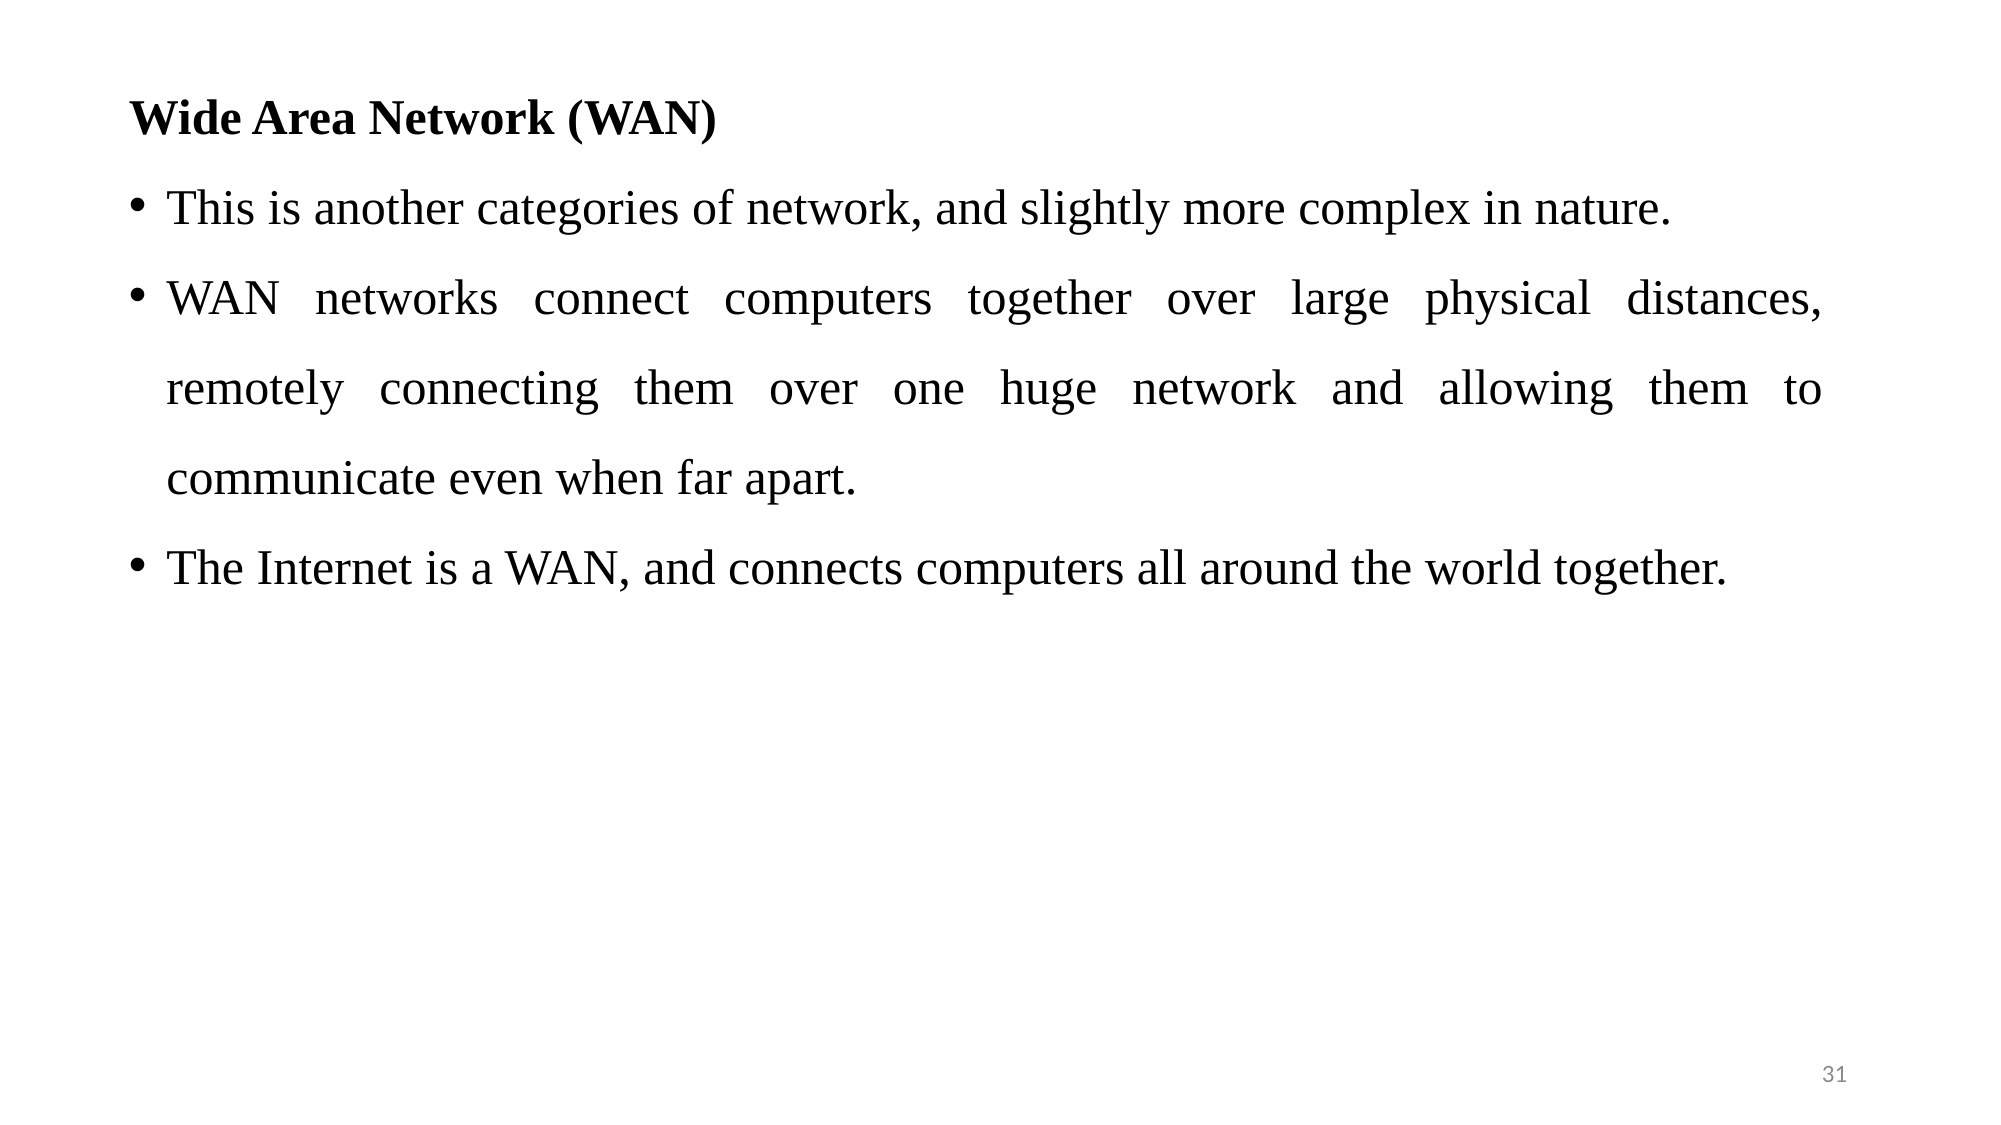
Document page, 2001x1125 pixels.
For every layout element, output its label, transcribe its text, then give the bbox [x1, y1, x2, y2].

list Wide Area Network (WAN) This is another categories of network, and slightly more complex in nature. WAN networks connect computers together over large physical distances, remotely connecting them over one huge network and allowing them to communicate even when far apart. The Internet is a WAN, and connects computers all around the world together. [113, 46, 1839, 761]
slide_number 31 [1412, 1042, 1863, 1103]
